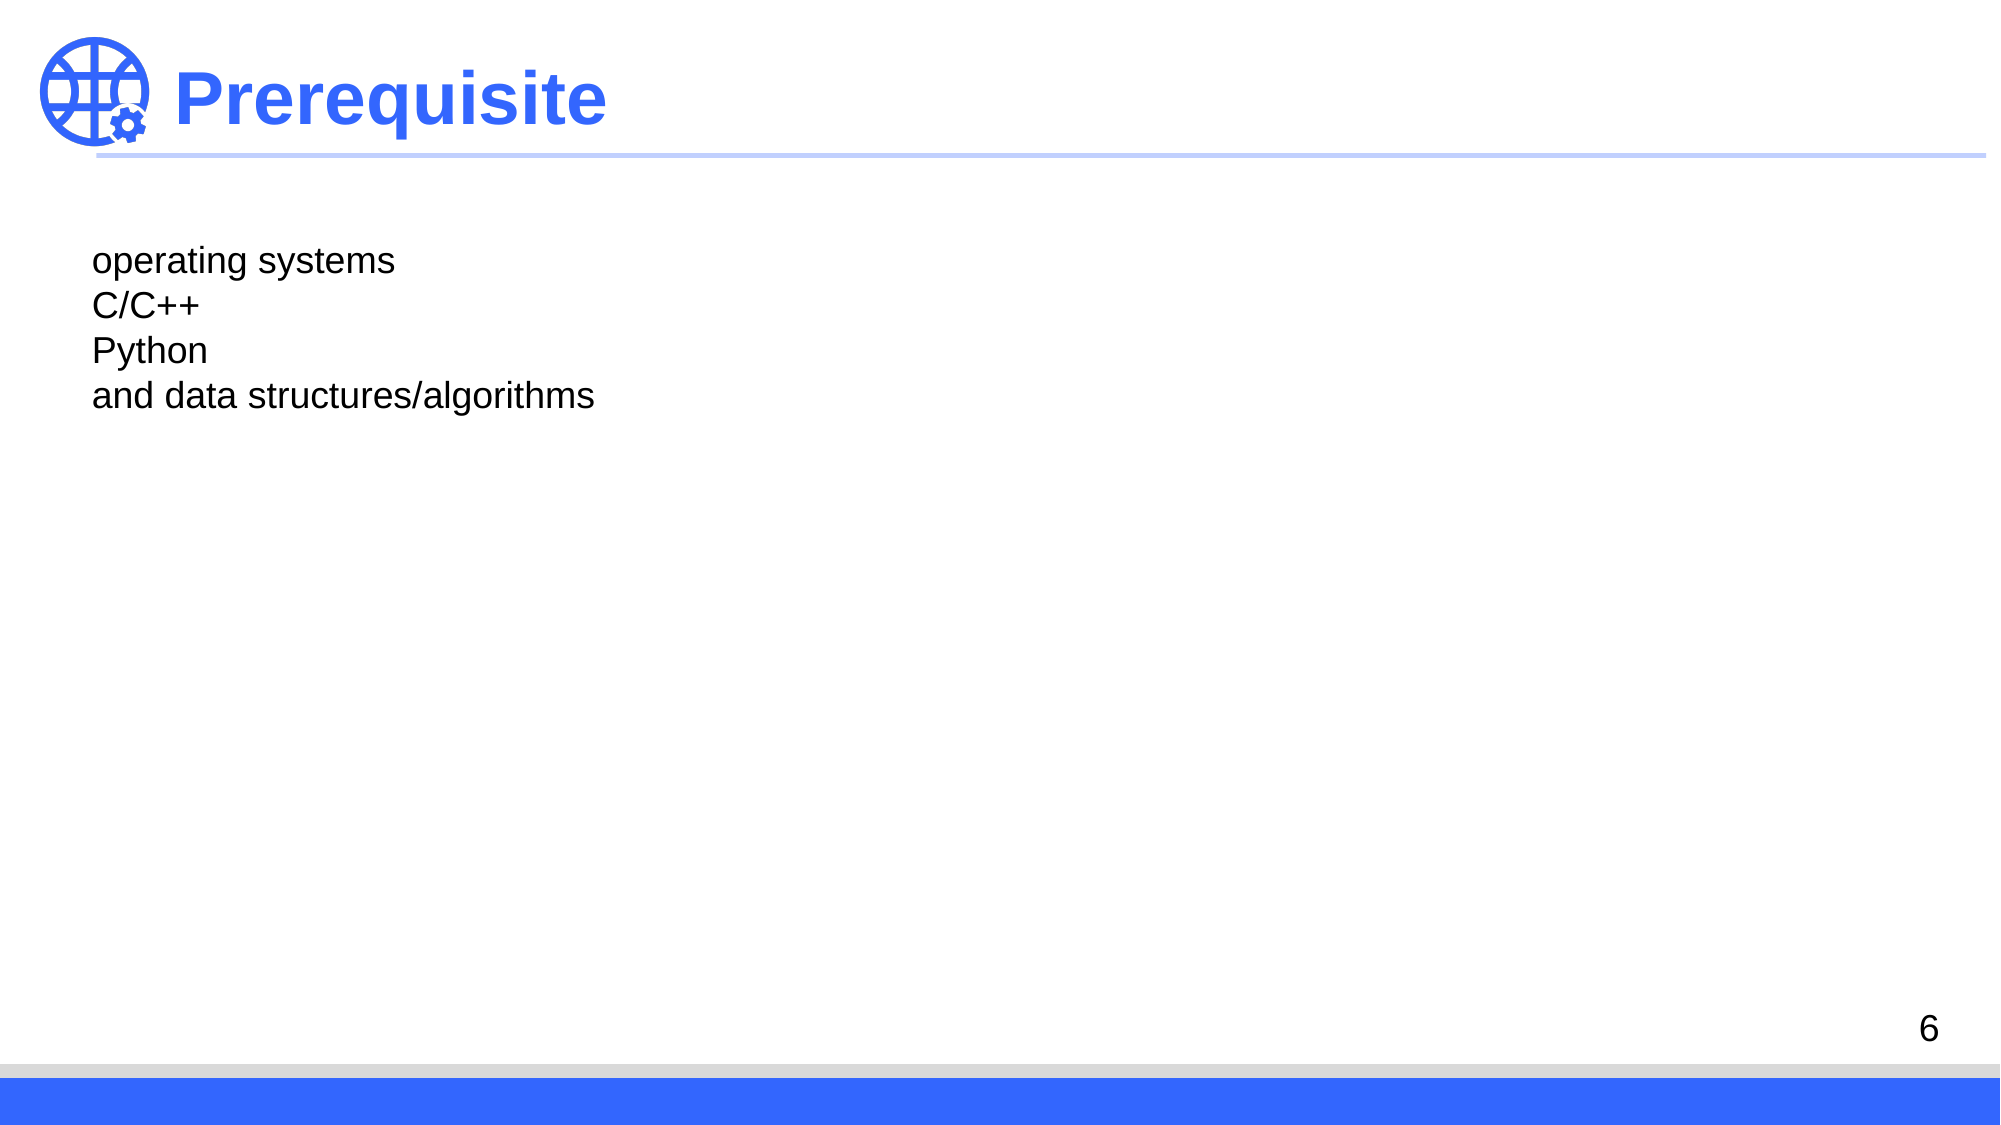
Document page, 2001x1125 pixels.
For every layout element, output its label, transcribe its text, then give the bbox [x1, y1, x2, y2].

text_box Prerequisite [159, 52, 1866, 125]
picture [32, 29, 157, 154]
text_box operating systems C/C++ Python and data structures/algorithms [77, 228, 621, 424]
